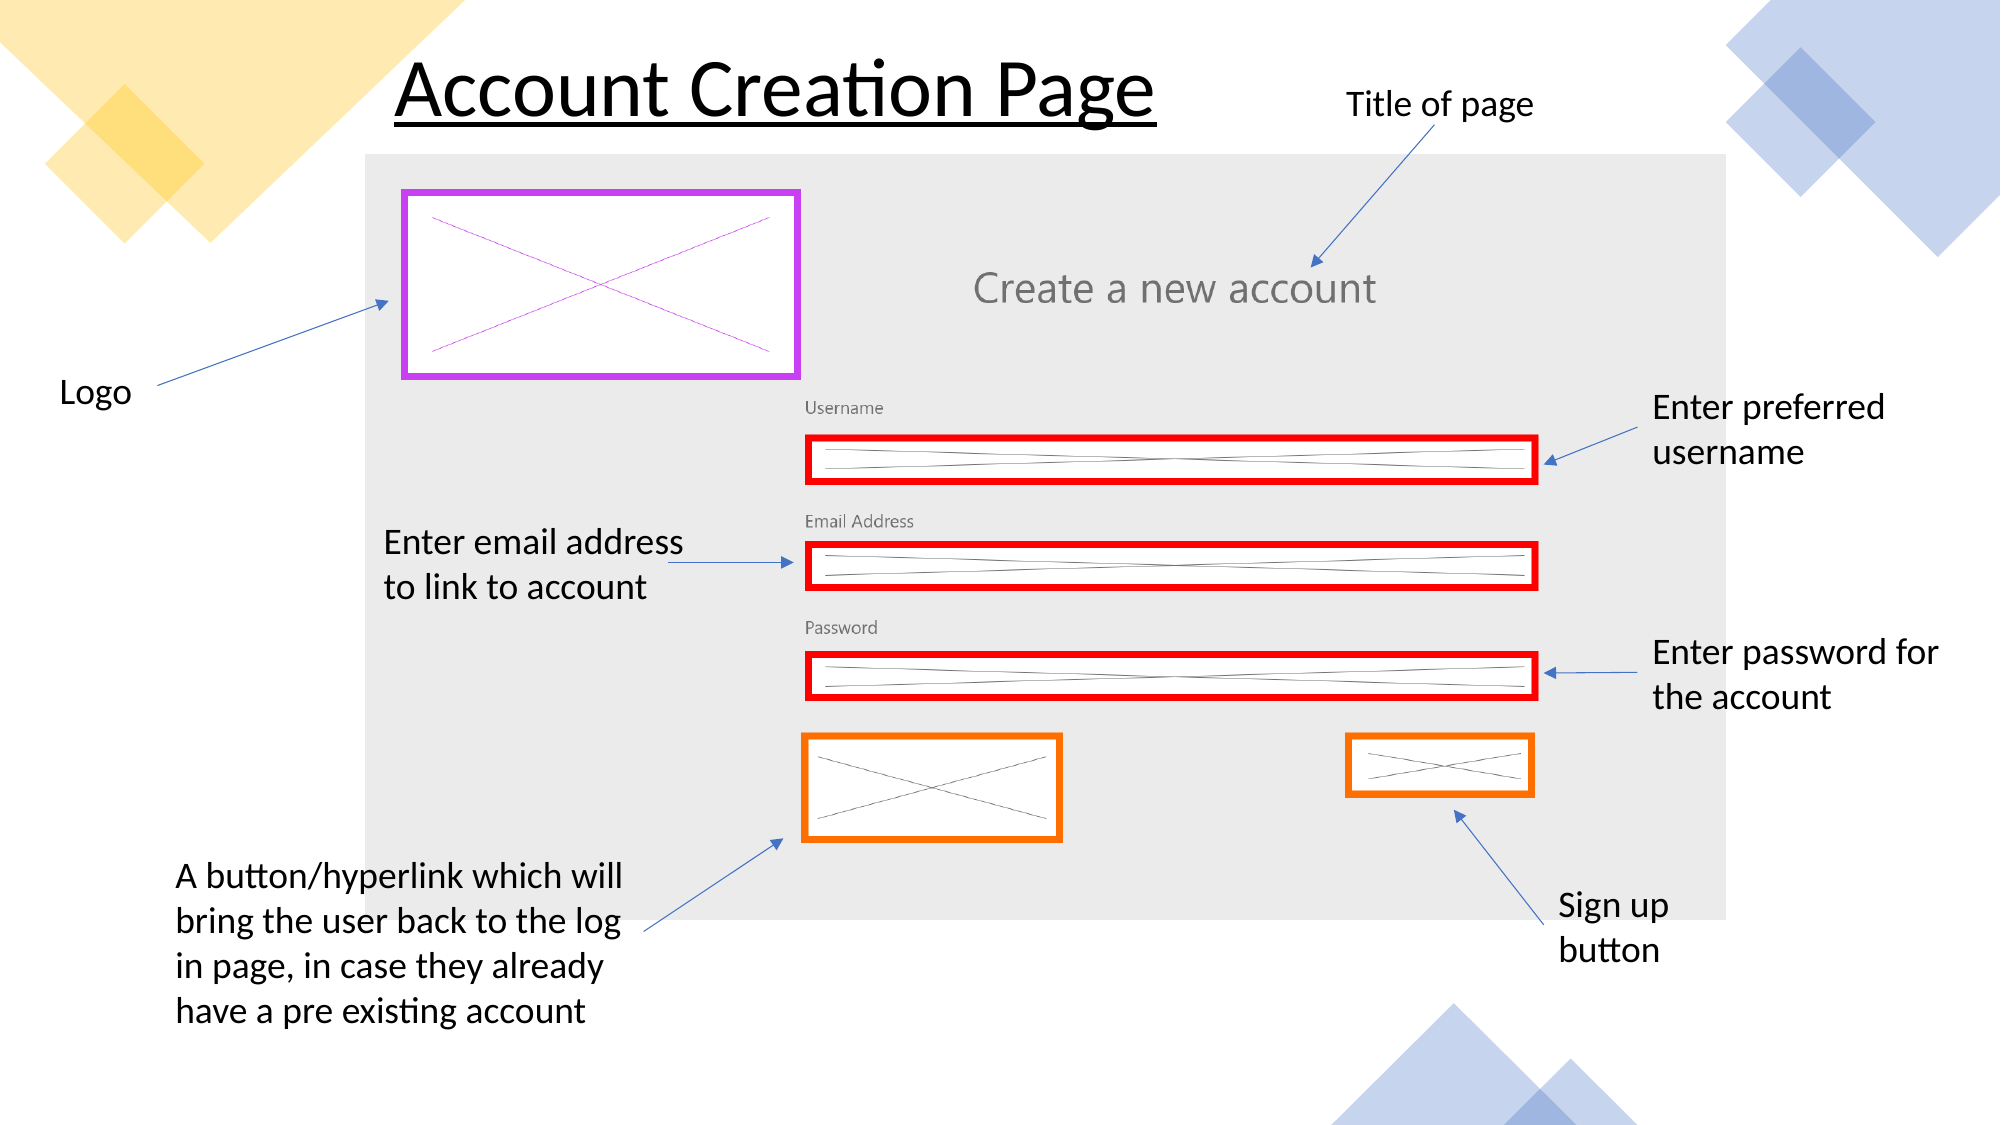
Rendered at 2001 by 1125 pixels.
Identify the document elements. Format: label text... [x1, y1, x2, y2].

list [365, 154, 1726, 920]
text_box Enter password for the account [1726, 619, 1974, 725]
text_box Sign up button [1543, 872, 1786, 978]
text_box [1543, 427, 1638, 465]
text_box [1502, 1057, 1639, 1125]
text_box Enter preferred username [1726, 374, 1974, 480]
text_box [1453, 809, 1544, 926]
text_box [643, 838, 784, 932]
text_box [0, 0, 2000, 1125]
text_box [43, 124, 167, 245]
text_box [1724, 0, 2000, 259]
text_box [157, 300, 389, 386]
text_box [1726, 45, 1877, 199]
text_box Account Creation Page [365, 26, 1187, 141]
text_box A button/hyperlink which will bring the user back to the log in page, in case they already have a pre existing account [160, 843, 669, 1038]
text_box [1329, 1001, 1540, 1125]
text_box Title of page [1331, 71, 1726, 131]
text_box Logo [44, 359, 286, 420]
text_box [1310, 124, 1435, 268]
text_box [0, 0, 467, 245]
